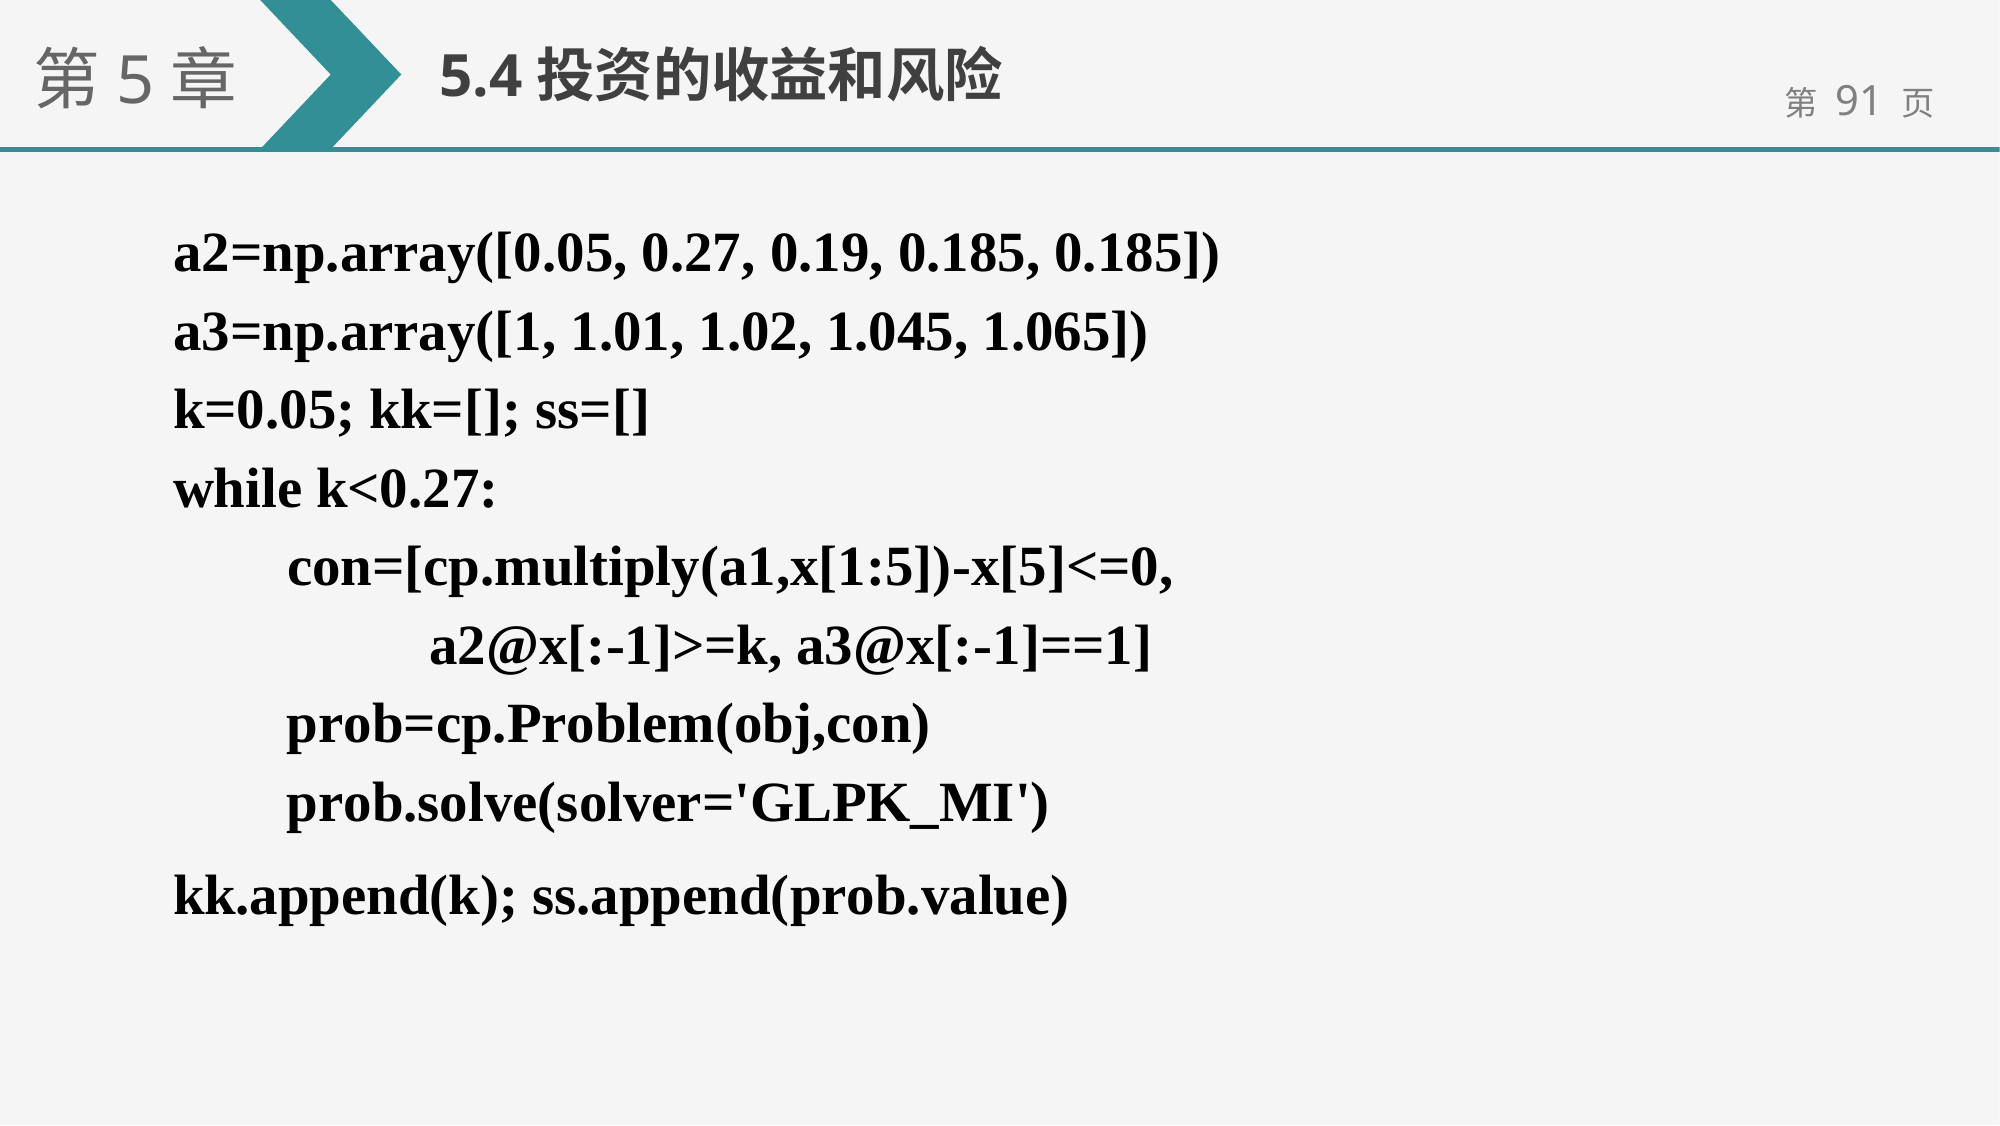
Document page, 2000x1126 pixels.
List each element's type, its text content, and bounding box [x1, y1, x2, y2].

text_box 第5章 [19, 29, 253, 125]
text_box 5.4投资的收益和风险 [424, 31, 1366, 116]
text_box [59, 218, 1907, 941]
text_box [258, 0, 403, 148]
